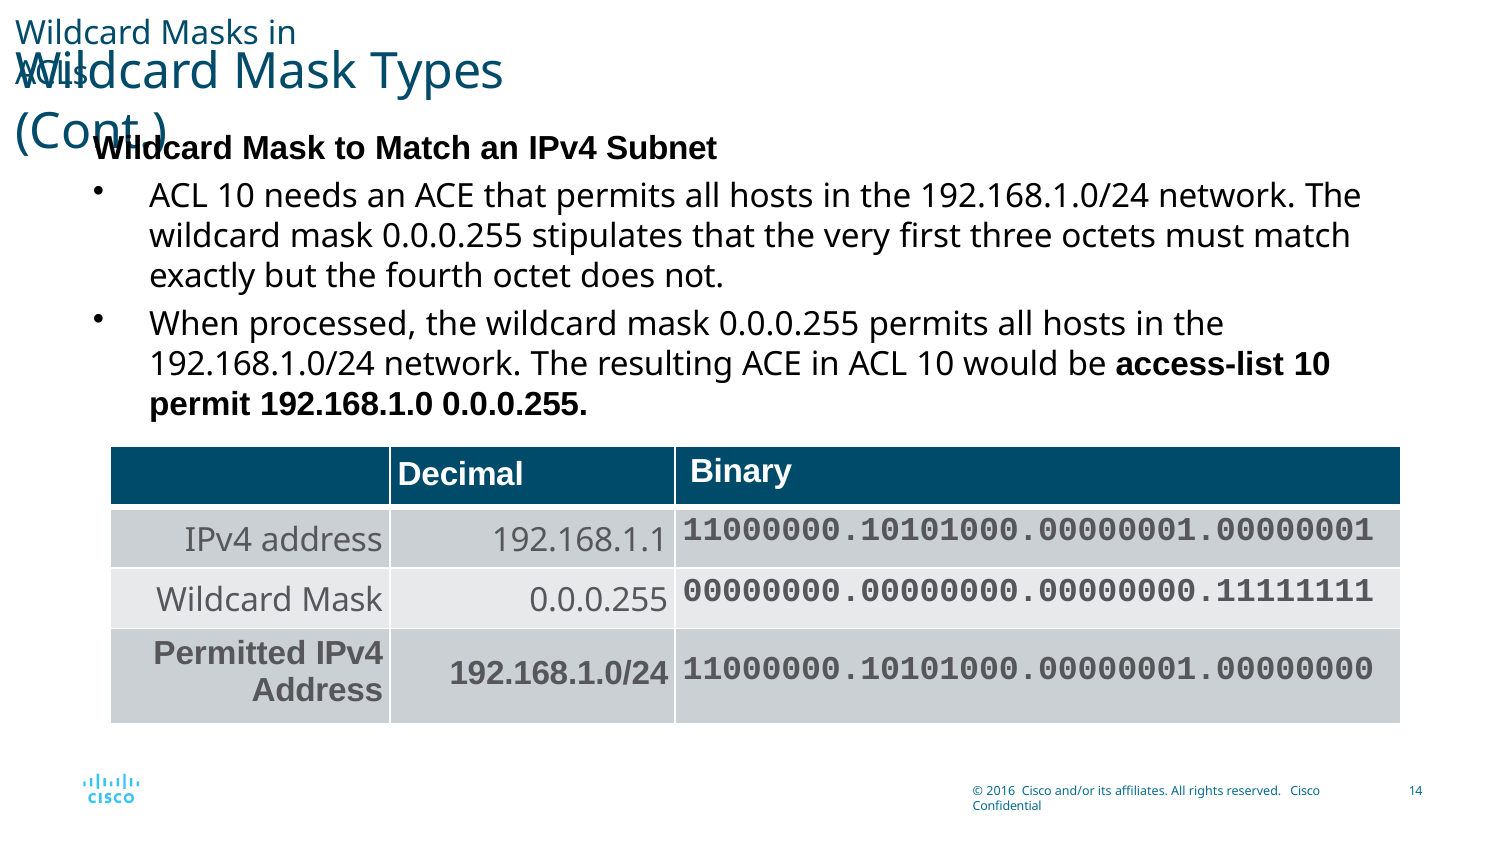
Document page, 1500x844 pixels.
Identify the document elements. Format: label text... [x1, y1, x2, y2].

table_cell 00000000.00000000.00000000.11111111 [676, 569, 1400, 628]
slide_number 10 [1406, 782, 1432, 844]
table_cell 192.168.1.1 [391, 510, 674, 567]
title Wildcard Mask Types (Cont.) [12, 36, 659, 180]
table_cell 192.168.1.0/24 [391, 629, 674, 723]
text_box Wildcard Mask to Match an IPv4 Subnet ACL 10 needs an ACE that permits all hosts in the 192.168.1.0/24 network. The wildcard mask 0.0.0.255 stipulates that the very first three octets must match exactly but the fourth octet does not. When processed, the wildcard mask 0.0.0.255 permits all hosts in the 192.168.1.0/24 network. The resulting ACE in ACL 10 would be access-list 10 permit 192.168.1.0 0.0.0.255. [90, 116, 1407, 423]
table_cell 11000000.10101000.00000001.00000000 [676, 629, 1400, 723]
text_box Wildcard Masks in ACLs [12, 9, 376, 36]
table_header Binary [676, 447, 1400, 504]
table_cell 11000000.10101000.00000001.00000001 [676, 510, 1400, 567]
table_header [111, 447, 389, 504]
table_header Decimal [391, 447, 674, 504]
table_cell Wildcard Mask [111, 569, 389, 628]
footer © 2016 Cisco and/or its affiliates. All rights reserved. Cisco Confidential [970, 782, 1381, 844]
table_cell 0.0.0.255 [391, 569, 674, 628]
table_cell Permitted IPv4 Address [111, 629, 389, 723]
table_cell IPv4 address [111, 510, 389, 567]
